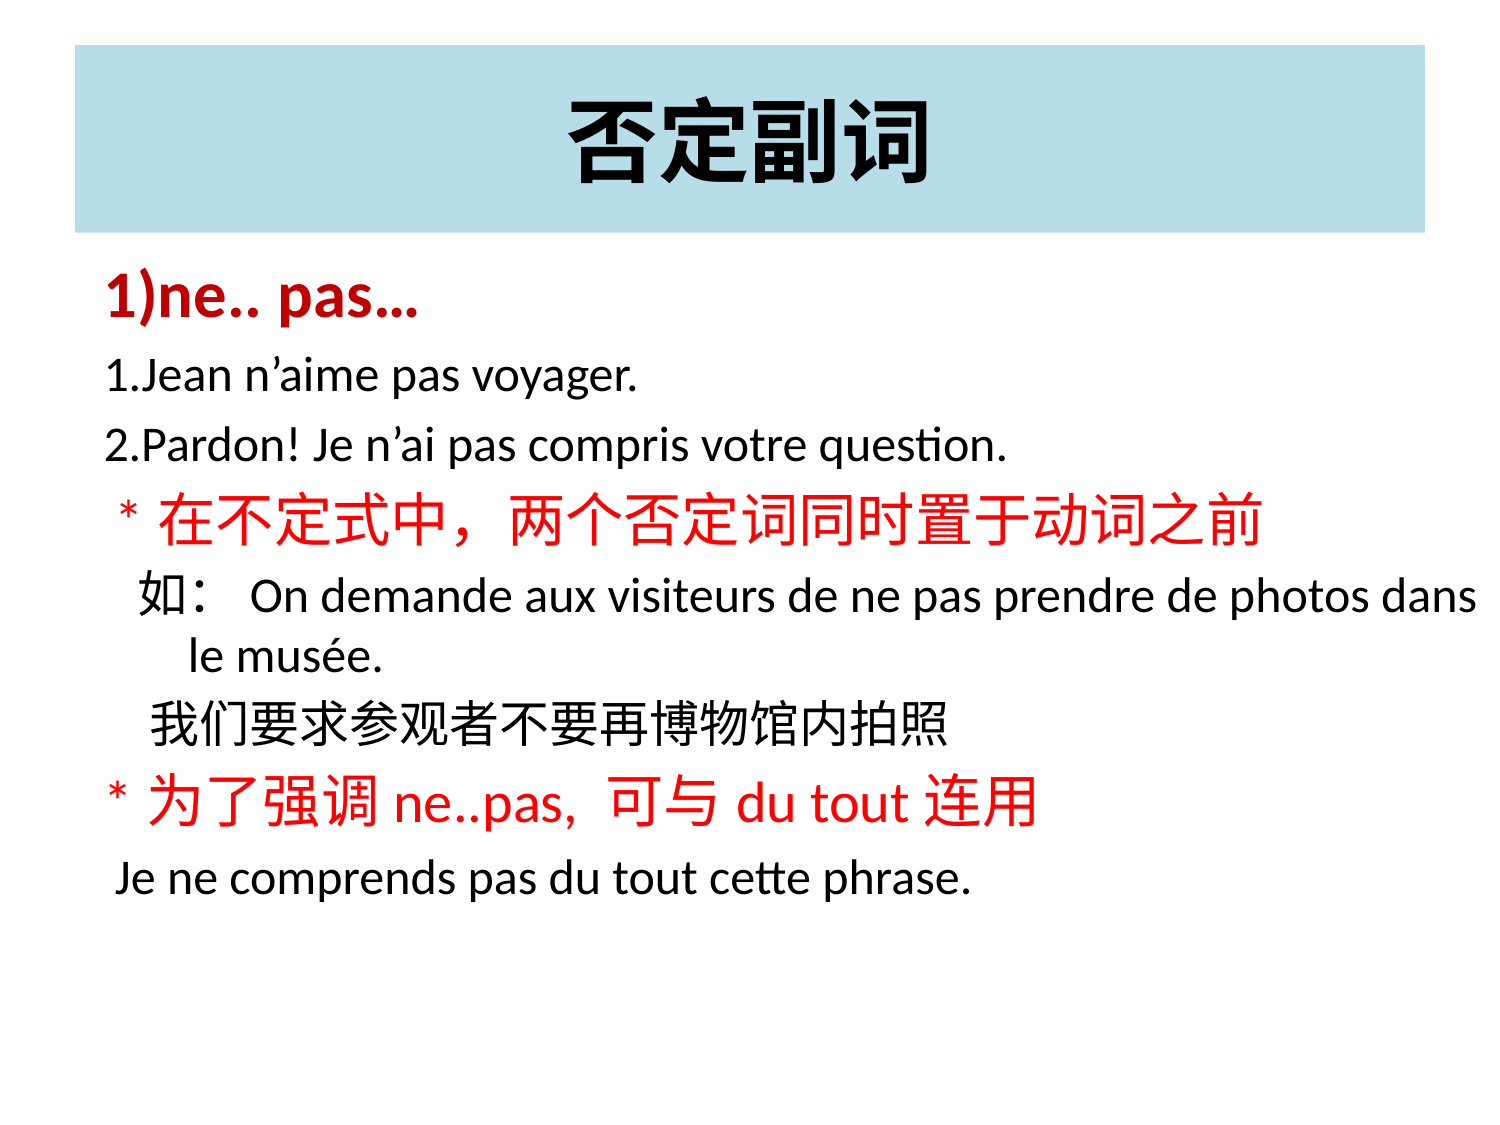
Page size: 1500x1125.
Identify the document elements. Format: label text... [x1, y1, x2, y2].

title 否定副词 [75, 45, 1425, 233]
list 1)ne.. pas… 1.Jean n’aime pas voyager. 2.Pardon! Je n’ai pas compris votre question. *在不定式中，两个否定词同时置于动词之前 如：On demande aux visiteurs de ne pas prendre de photos dans le musée. 我们要求参观者不要再博物馆内拍照 *为了强调ne..pas, 可与du tout连用 Je ne comprends pas du tout cette phrase. [88, 243, 1500, 1125]
